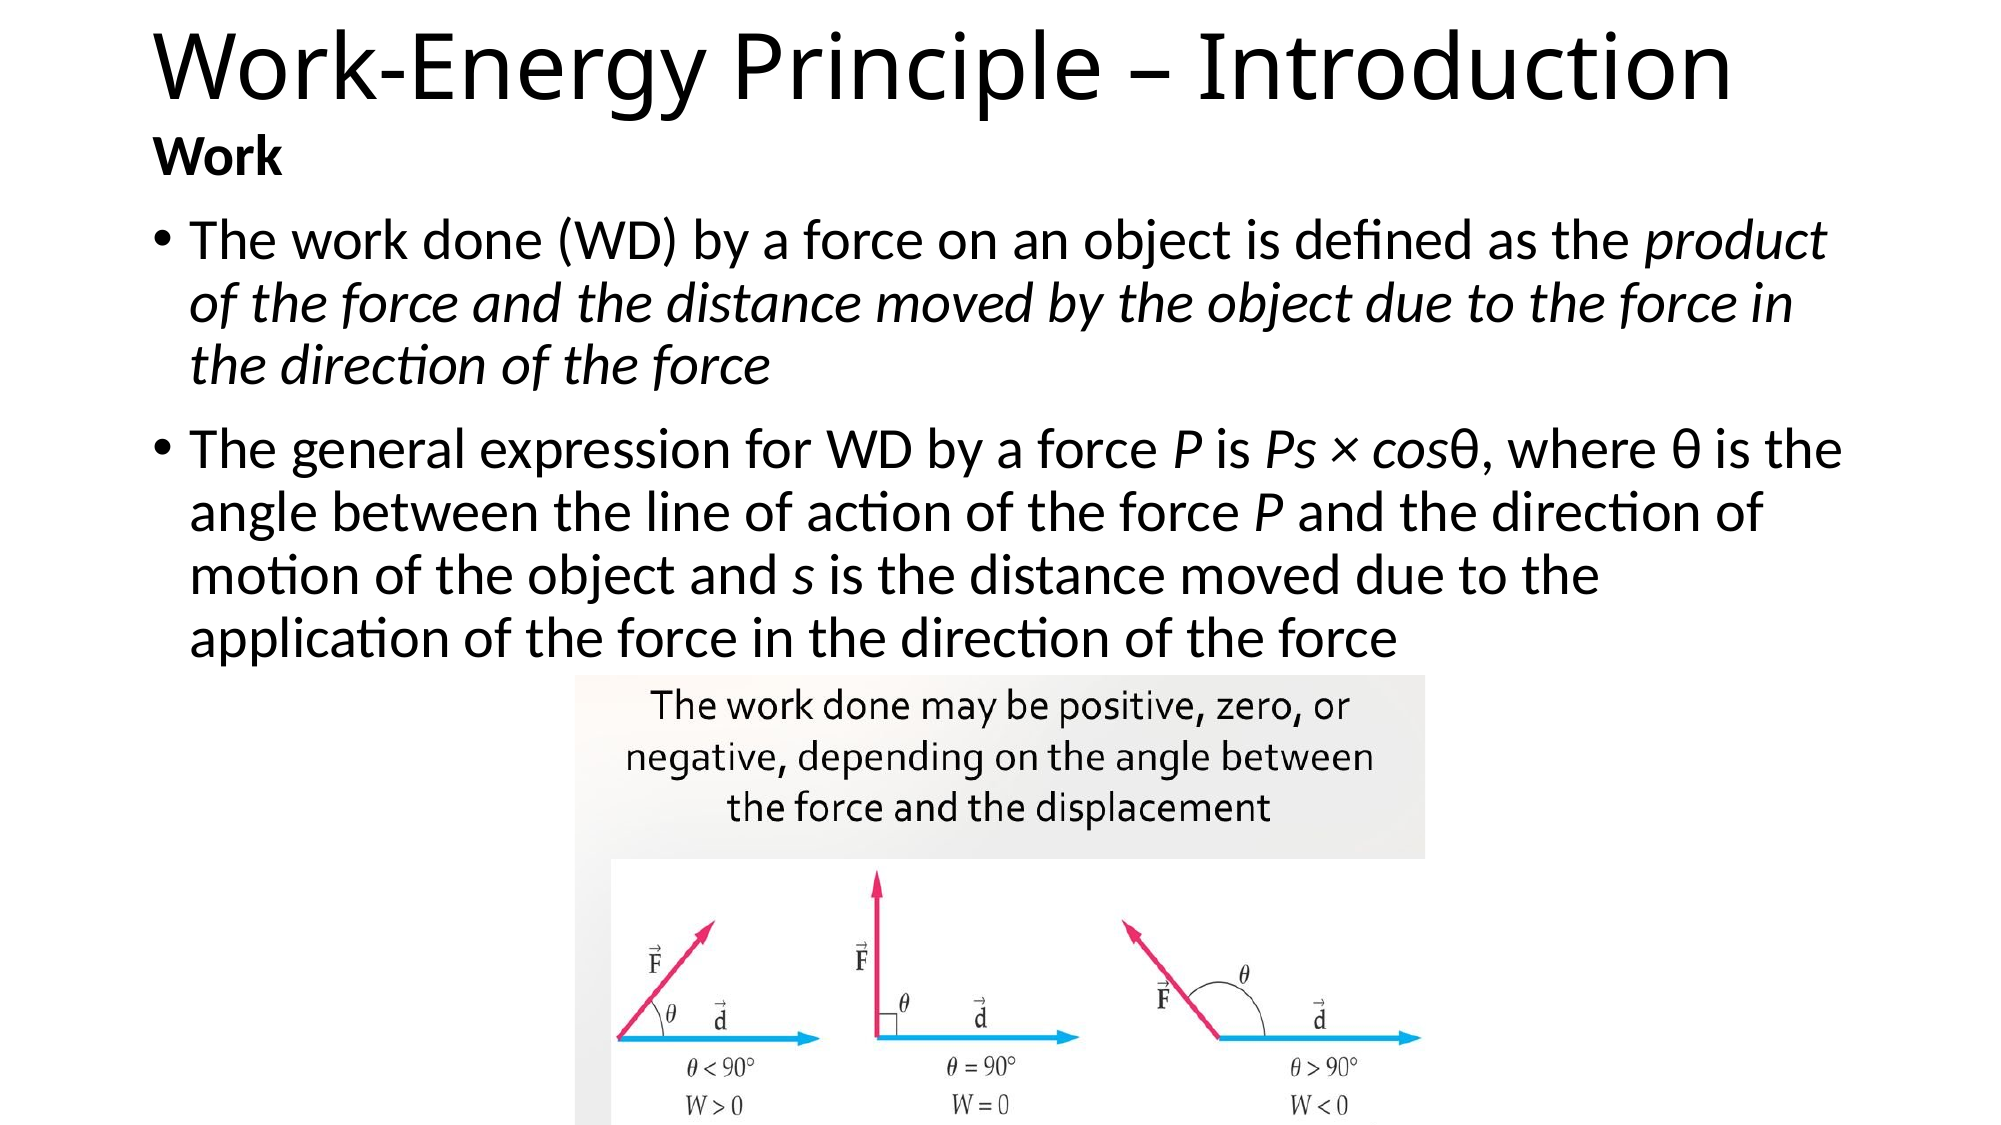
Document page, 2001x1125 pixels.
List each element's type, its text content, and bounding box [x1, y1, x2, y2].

title Work-Energy Principle – Introduction [137, 2, 1863, 117]
list Work The work done (WD) by a force on an object is defined as the product of the force and the distance moved by the object due to the force in the direction of the force The general expression for WD by a force P is Ps × cosθ, where θ is the angle between the line of action of the force P and the direction of motion of the object and s is the distance moved due to the application of the force in the direction of the force [137, 117, 1863, 1087]
picture [574, 675, 1426, 1125]
